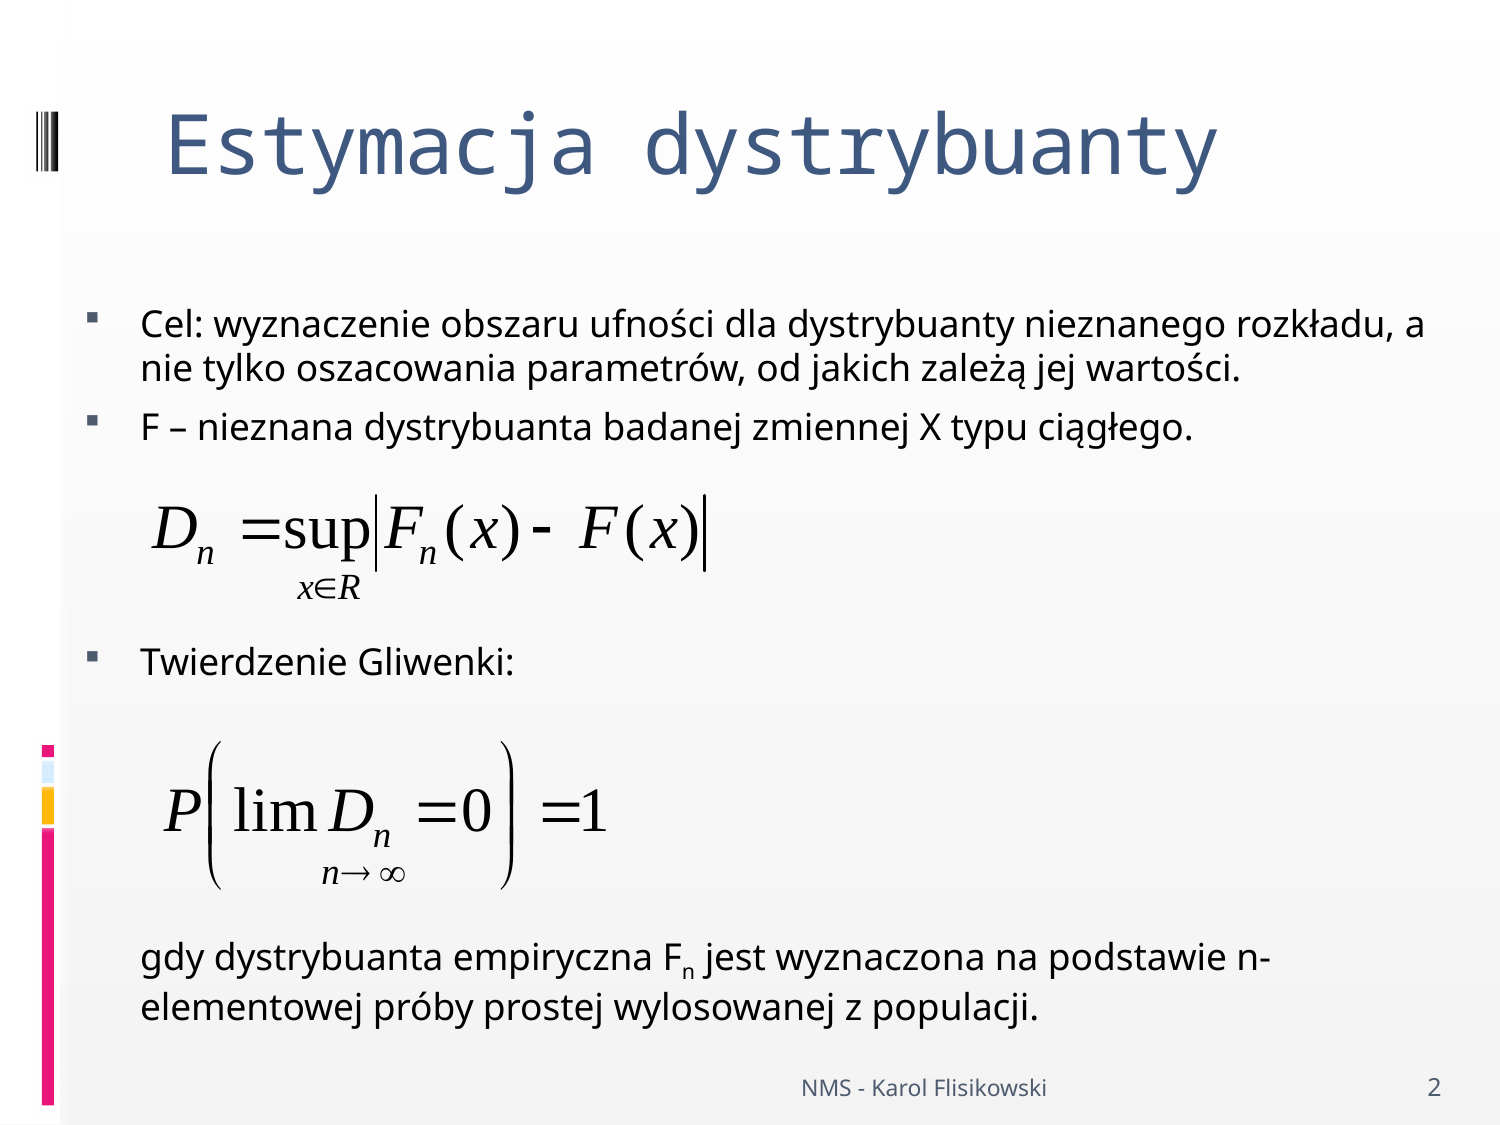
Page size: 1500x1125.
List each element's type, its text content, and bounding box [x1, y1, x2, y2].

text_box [140, 479, 720, 613]
title Estymacja dystrybuanty [150, 83, 1425, 234]
slide_number 2 [1412, 1052, 1488, 1113]
footer NMS - Karol Flisikowski [150, 1052, 1063, 1113]
list Cel: wyznaczenie obszaru ufności dla dystrybuanty nieznanego rozkładu, a nie tylko oszacowania parametrów, od jakich zależą jej wartości. F – nieznana dystrybuanta badanej zmiennej X typu ciągłego. Twierdzenie Gliwenki: gdy dystrybuanta empiryczna Fn jest wyznaczona na podstawie n-elementowej próby prostej wylosowanej z populacji. [58, 292, 1500, 1043]
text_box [151, 726, 616, 906]
